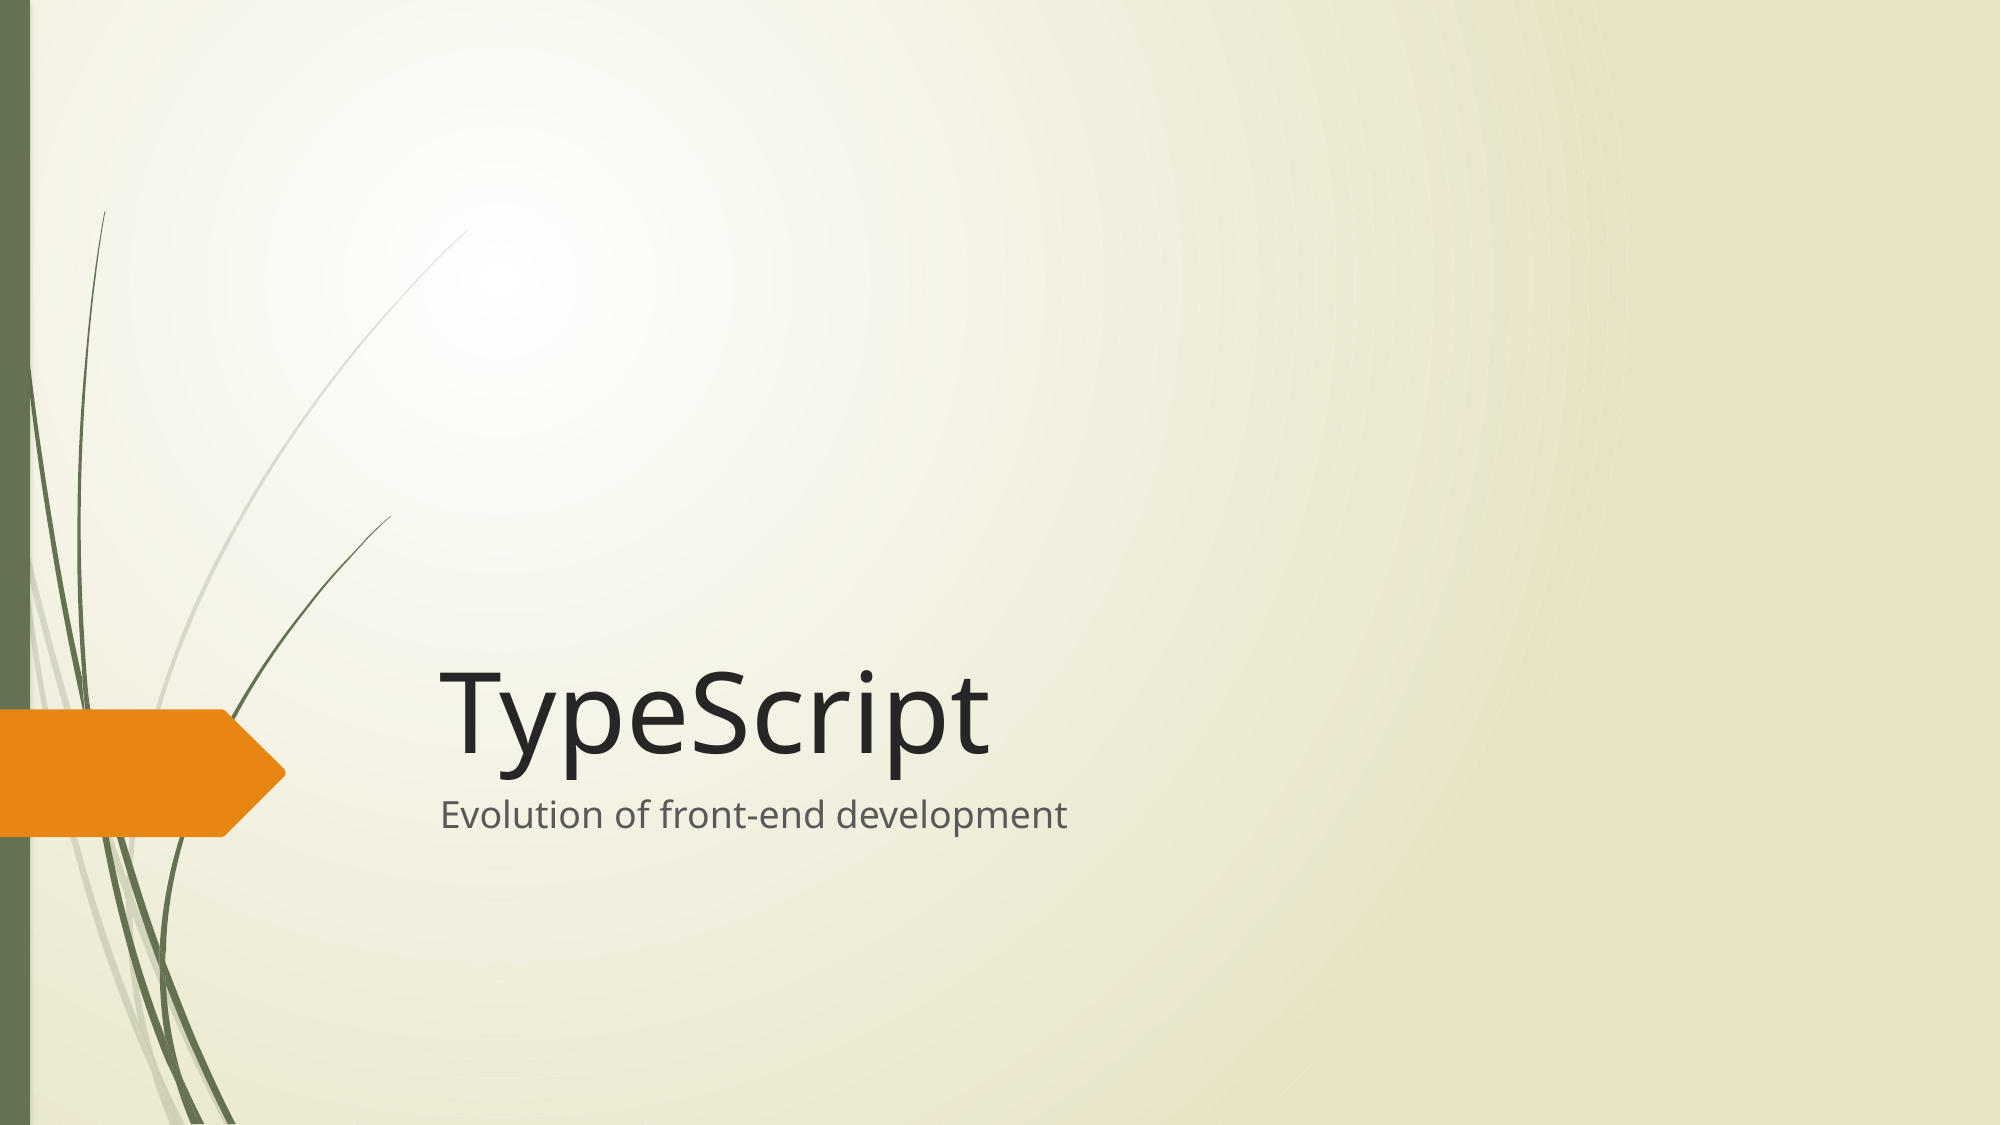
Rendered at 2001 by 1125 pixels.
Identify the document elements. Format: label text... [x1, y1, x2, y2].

title TypeScript [424, 412, 1888, 783]
subtitle Evolution of front-end development [424, 783, 1888, 969]
